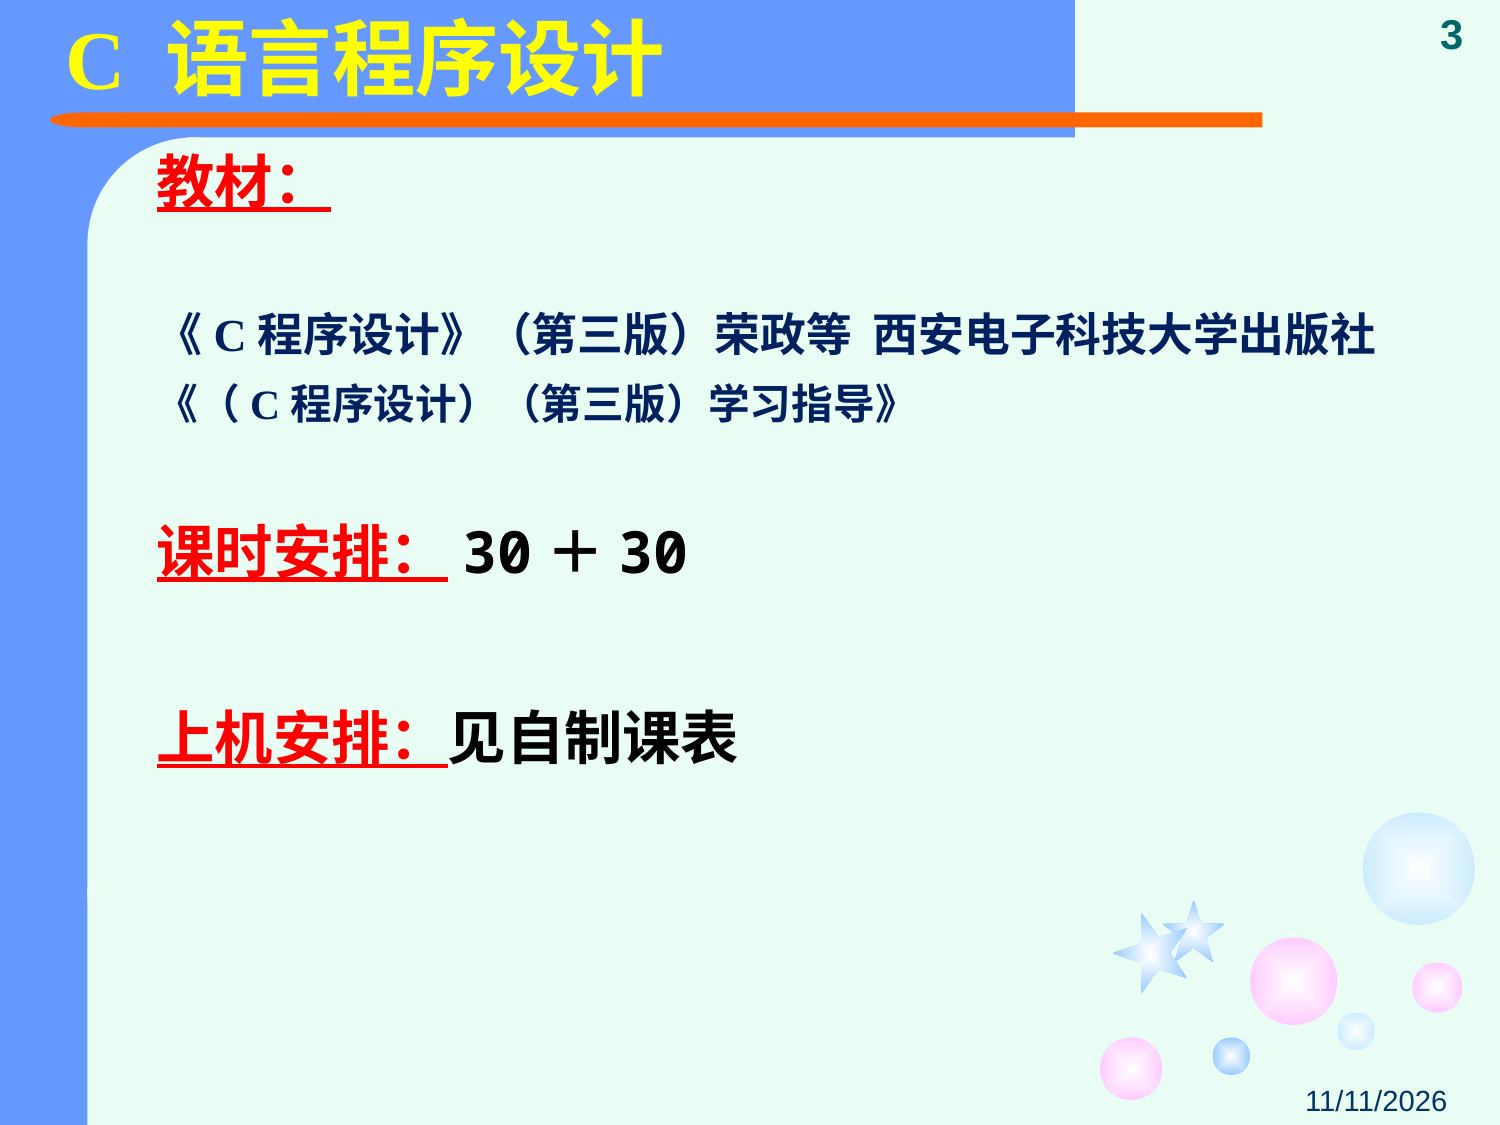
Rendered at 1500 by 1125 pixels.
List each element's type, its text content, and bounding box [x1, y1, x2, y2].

title C 语言程序设计 [49, 0, 1313, 126]
list 教材： 《C程序设计》（第三版）荣政等 西安电子科技大学出版社 《（C程序设计）（第三版）学习指导》 课时安排：30＋30 上机安排：见自制课表 [124, 136, 1438, 1113]
slide_number 3 [1403, 0, 1500, 66]
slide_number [1149, 1074, 1463, 1125]
